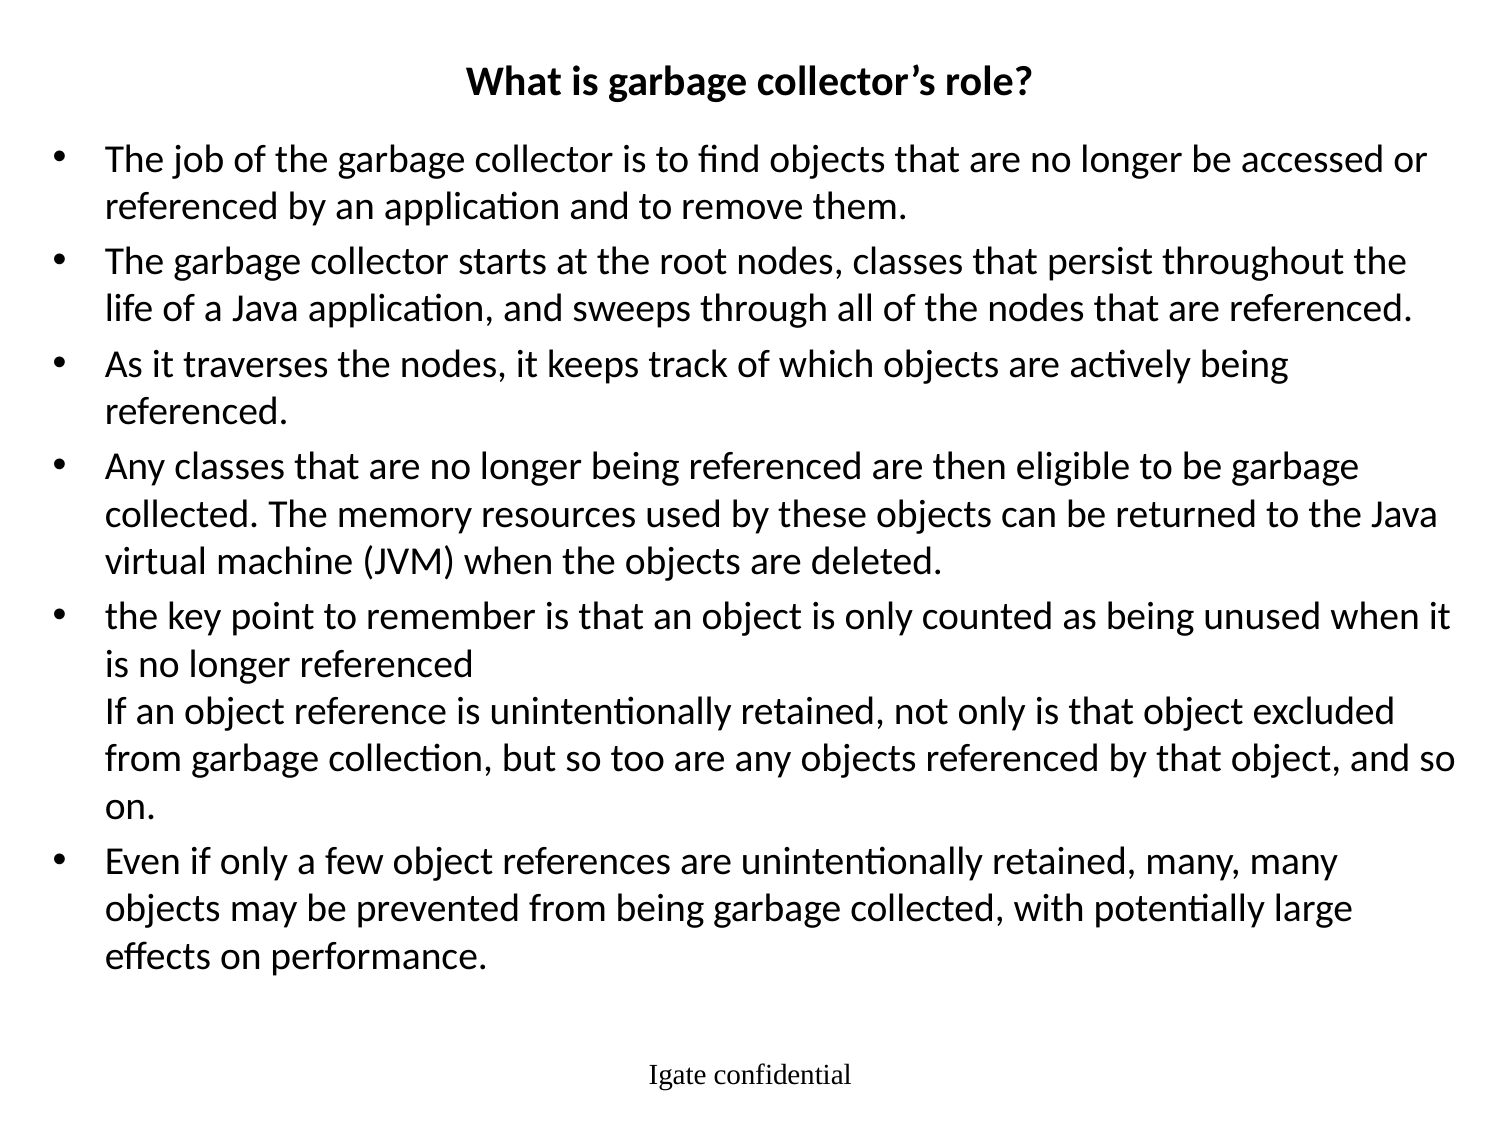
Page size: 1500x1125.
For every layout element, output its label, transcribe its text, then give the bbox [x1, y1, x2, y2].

list The job of the garbage collector is to find objects that are no longer be accessed or referenced by an application and to remove them. The garbage collector starts at the root nodes, classes that persist throughout the life of a Java application, and sweeps through all of the nodes that are referenced. As it traverses the nodes, it keeps track of which objects are actively being referenced. Any classes that are no longer being referenced are then eligible to be garbage collected. The memory resources used by these objects can be returned to the Java virtual machine (JVM) when the objects are deleted. the key point to remember is that an object is only counted as being unused when it is no longer referenced If an object reference is unintentionally retained, not only is that object excluded from garbage collection, but so too are any objects referenced by that object, and so on. Even if only a few object references are unintentionally retained, many, many objects may be prevented from being garbage collected, with potentially large effects on performance. [37, 125, 1475, 1005]
footer Igate confidential [512, 1042, 988, 1103]
title What is garbage collector’s role? [75, 45, 1425, 125]
